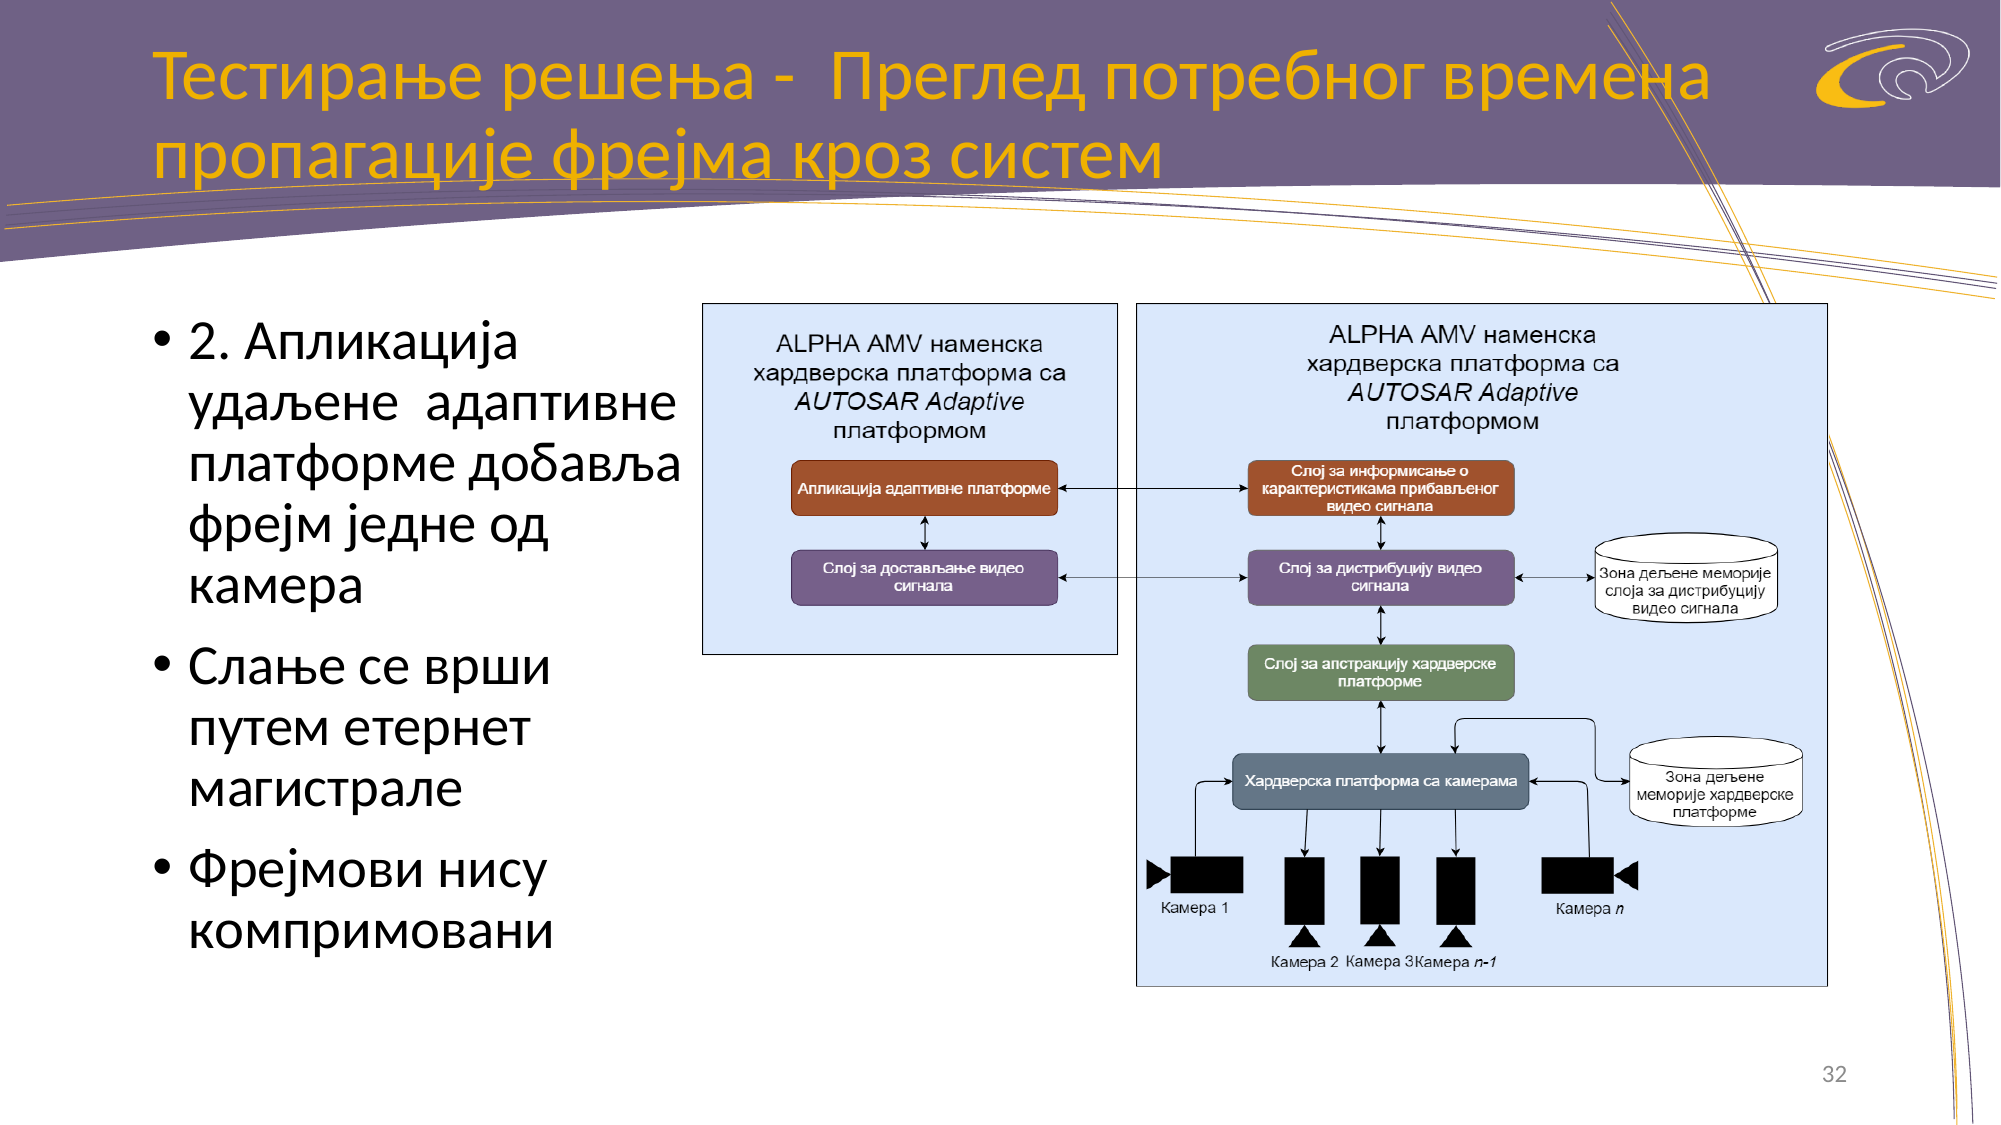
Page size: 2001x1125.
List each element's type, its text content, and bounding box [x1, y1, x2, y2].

title Тестирање решења - Преглед потребног времена пропагације фрејма кроз систем [137, 28, 1863, 203]
picture [702, 303, 1829, 987]
list 2. Апликација удаљене адаптивне платформе добавља фрејм једне од камера Слање се врши путем етернет магистрале Фрејмови нису компримовани [137, 303, 703, 1009]
slide_number 32 [1412, 1042, 1863, 1103]
picture [1803, 9, 1981, 111]
